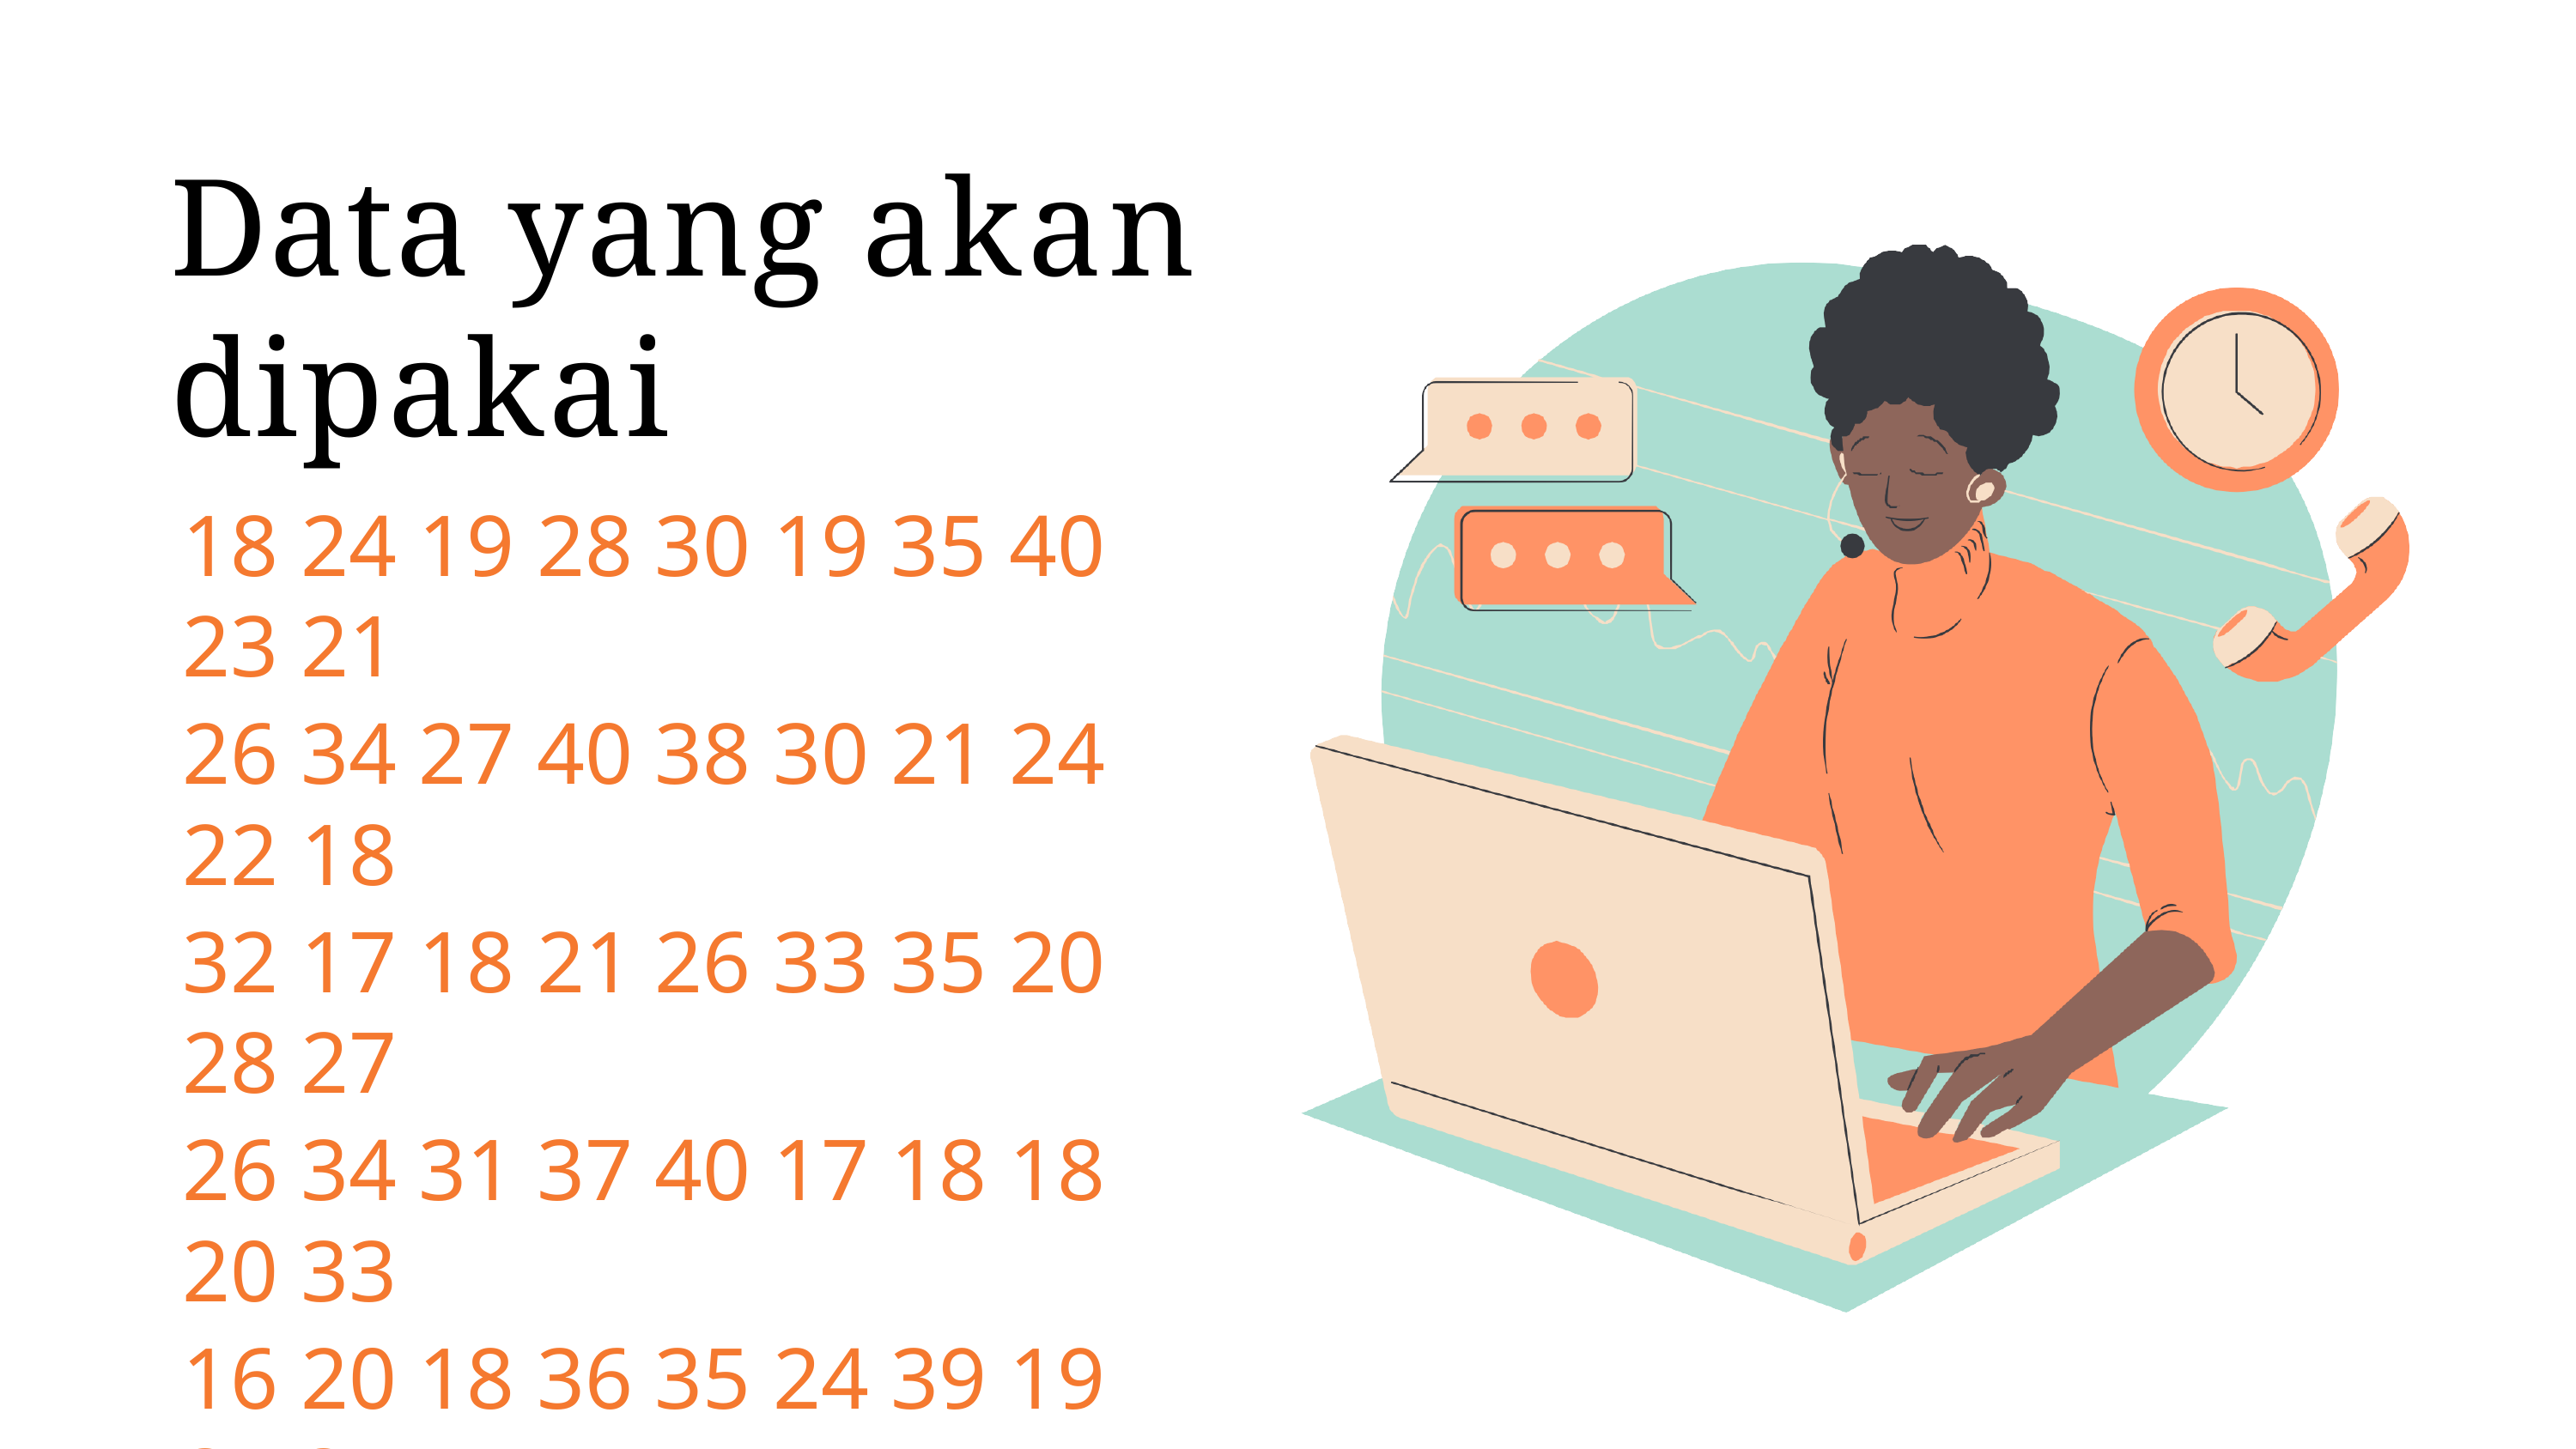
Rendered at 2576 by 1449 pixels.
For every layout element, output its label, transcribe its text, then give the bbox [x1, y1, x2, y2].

picture [1301, 245, 2410, 1313]
title Data yang akan dipakai [168, 139, 1642, 464]
text_box 18 24 19 28 30 19 35 40 23 21 26 34 27 40 38 30 21 24 22 18 32 17 18 21 26 33 35 20 28 27 26 34 31 37 40 17 18 18 20 33 16 20 18 36 35 24 39 19 31 31 26 28 19 35 31 31 28 21 23 26 20 24 24 29 30 30 26 29 28 20 19 28 30 32 38 40 25 25 31 21 [170, 483, 1215, 1449]
